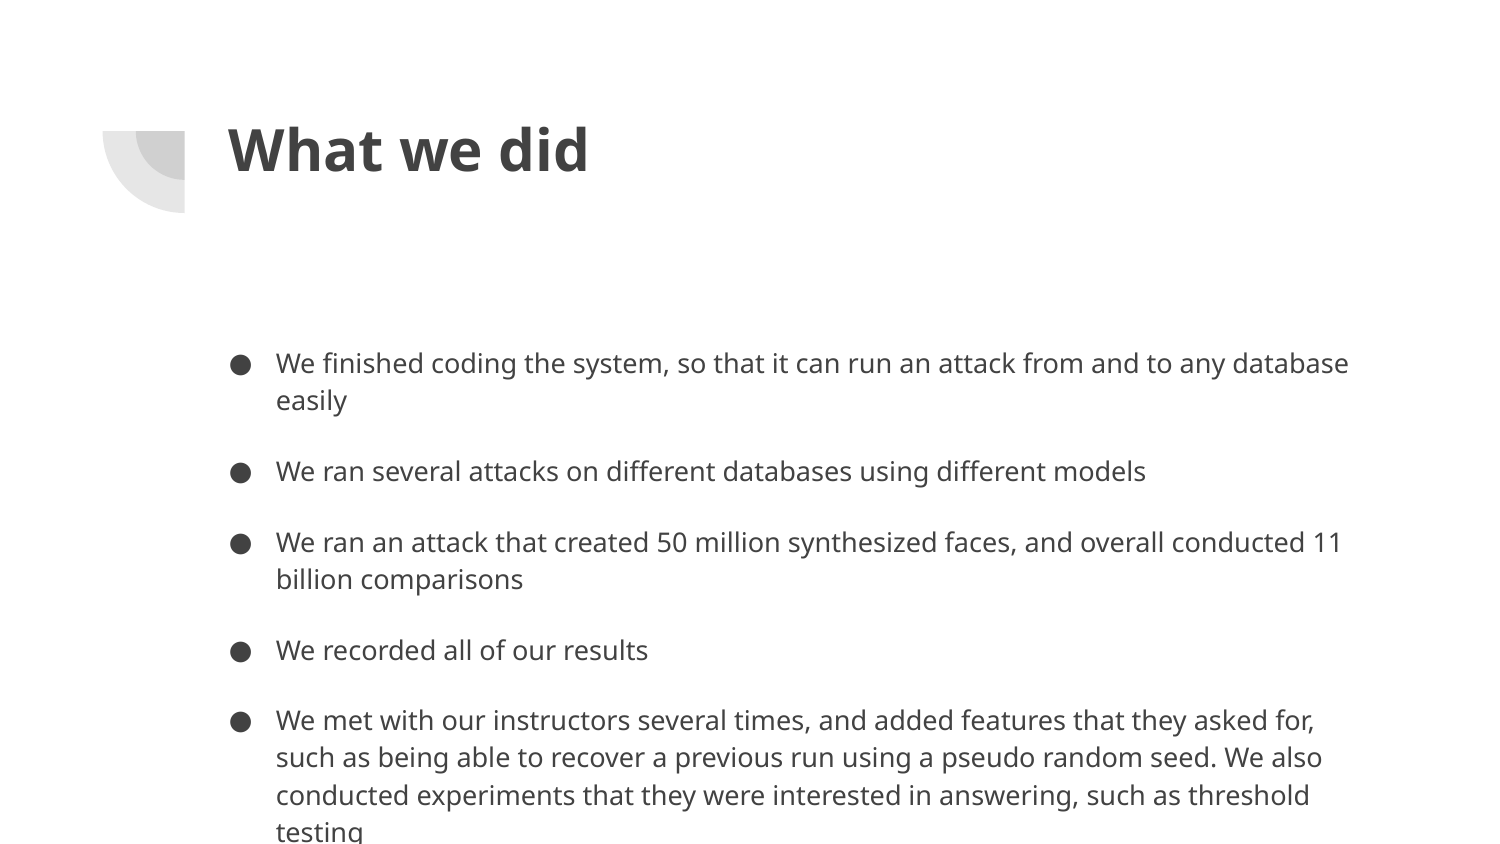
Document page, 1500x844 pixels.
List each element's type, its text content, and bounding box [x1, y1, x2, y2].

title What we did [213, 98, 1368, 263]
list We finished coding the system, so that it can run an attack from and to any database easily We ran several attacks on different databases using different models We ran an attack that created 50 million synthesized faces, and overall conducted 11 billion comparisons We recorded all of our results We met with our instructors several times, and added features that they asked for, such as being able to recover a previous run using a pseudo random seed. We also conducted experiments that they were interested in answering, such as threshold testing [213, 326, 1368, 744]
